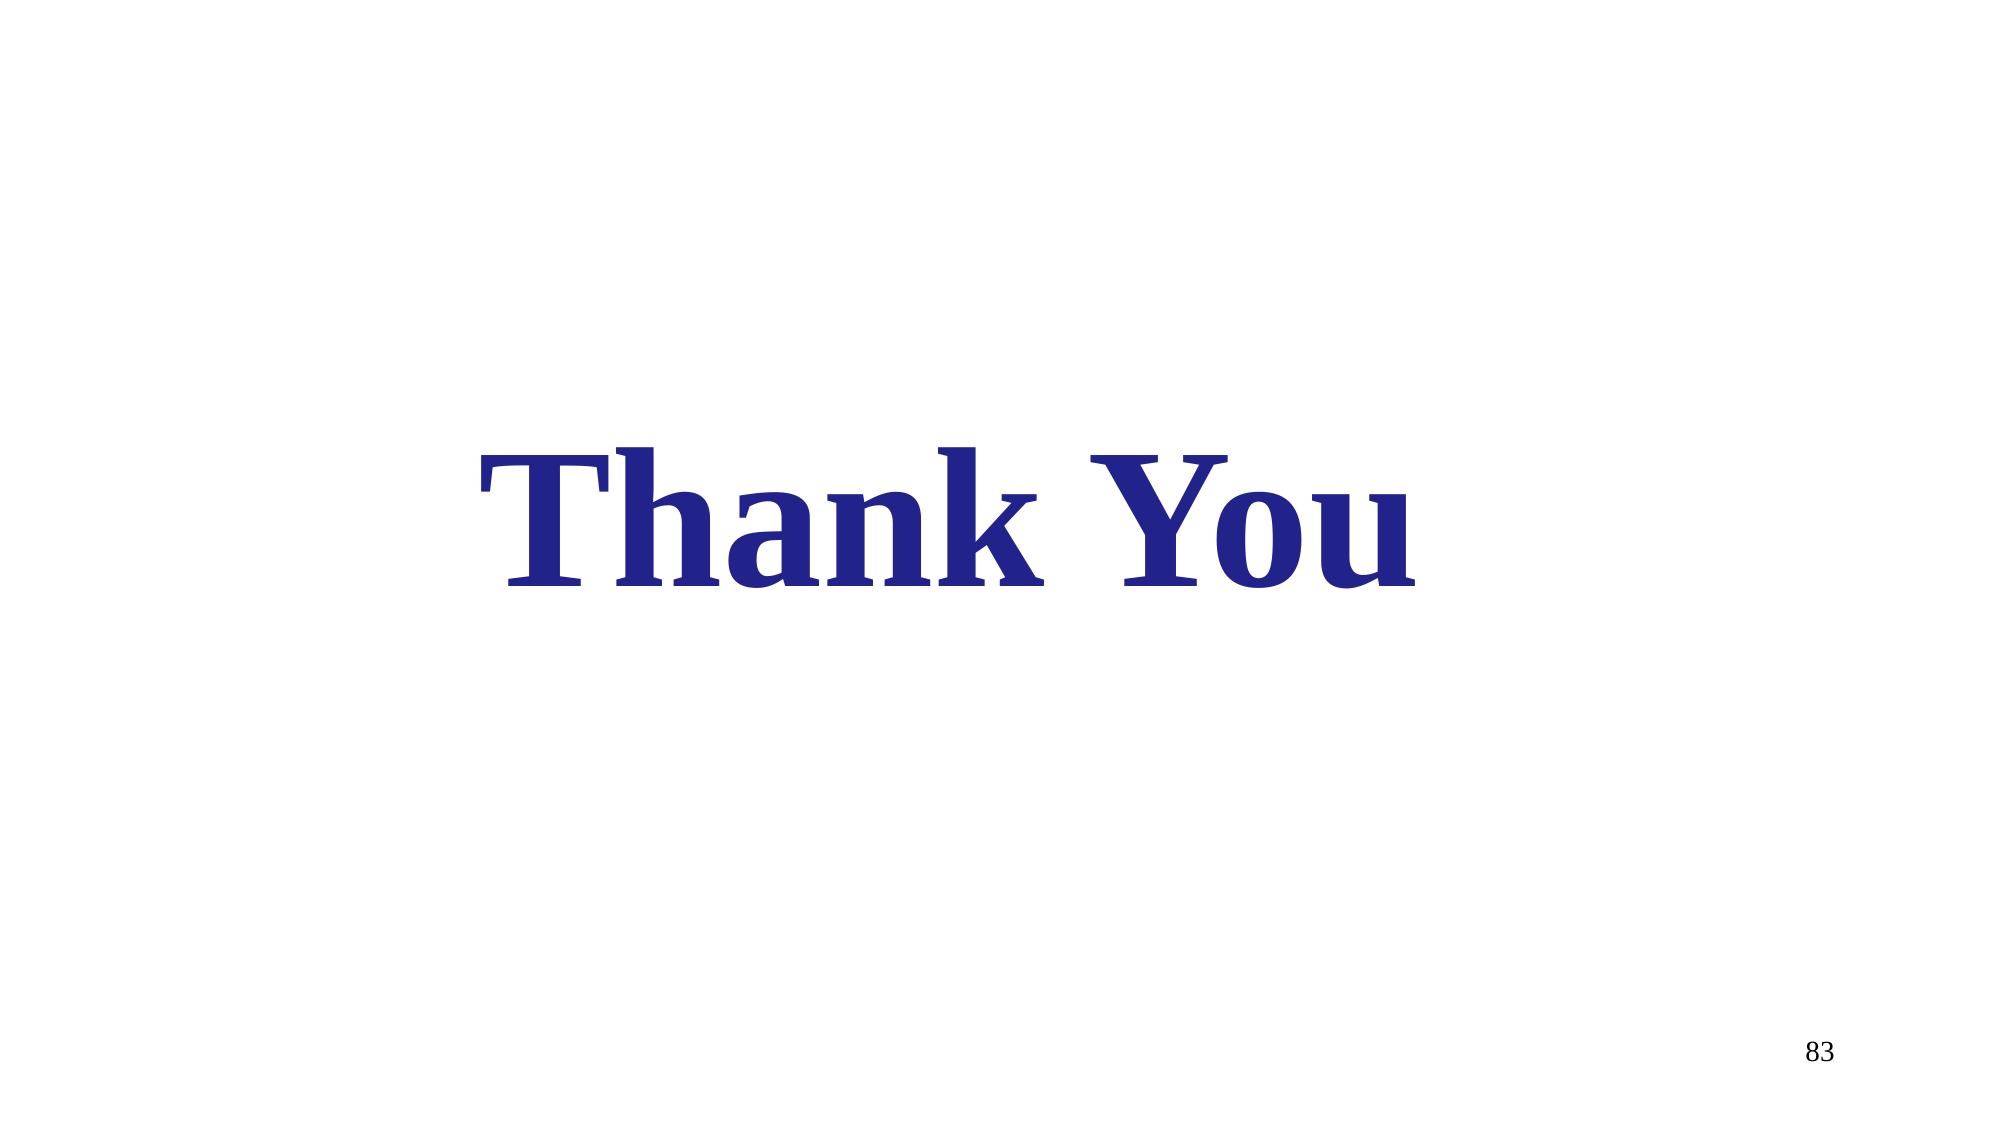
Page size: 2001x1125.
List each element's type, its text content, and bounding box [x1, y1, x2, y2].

title Thank You [312, 412, 1588, 601]
slide_number 83 [1433, 1024, 1851, 1101]
